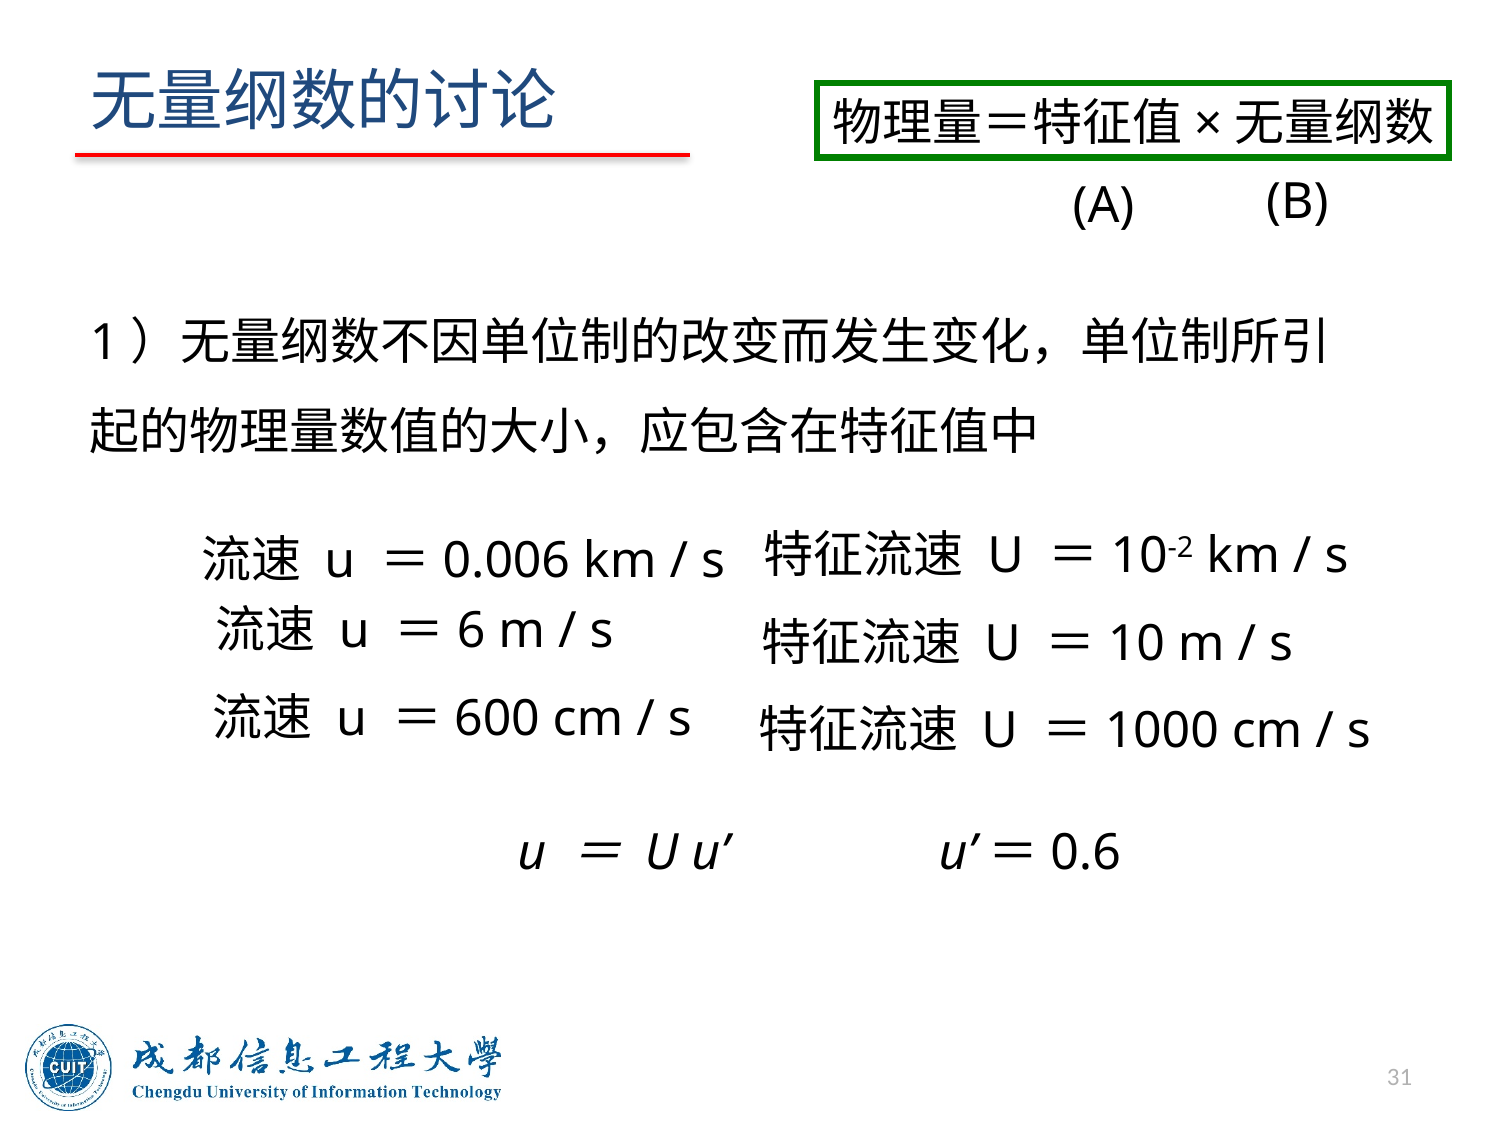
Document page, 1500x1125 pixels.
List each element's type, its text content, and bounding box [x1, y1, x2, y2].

text_box 1）无量纲数不因单位制的改变而发生变化，单位制所引起的物理量数值的大小，应包含在特征值中 [75, 271, 1389, 467]
text_box 流速 u ＝0.006 km / s [186, 490, 740, 595]
text_box (A) [1057, 165, 1150, 241]
slide_number 31 [1277, 1045, 1428, 1106]
text_box (B) [1251, 161, 1344, 236]
text_box u’＝0.6 [824, 781, 1235, 887]
text_box 特征流速 U ＝10 m / s [746, 572, 1308, 660]
text_box u ＝ U u’ [502, 781, 744, 887]
text_box 物理量＝特征值×无量纲数 [817, 82, 1450, 158]
title 无量纲数的讨论 [75, 45, 1425, 150]
picture [25, 1024, 501, 1111]
text_box 特征流速 U ＝10-2 km / s [749, 485, 1364, 590]
text_box 特征流速 U ＝1000 cm / s [743, 660, 1386, 765]
text_box 流速 u ＝6 m / s [200, 595, 629, 647]
text_box 流速 u ＝600 cm / s [198, 647, 707, 753]
